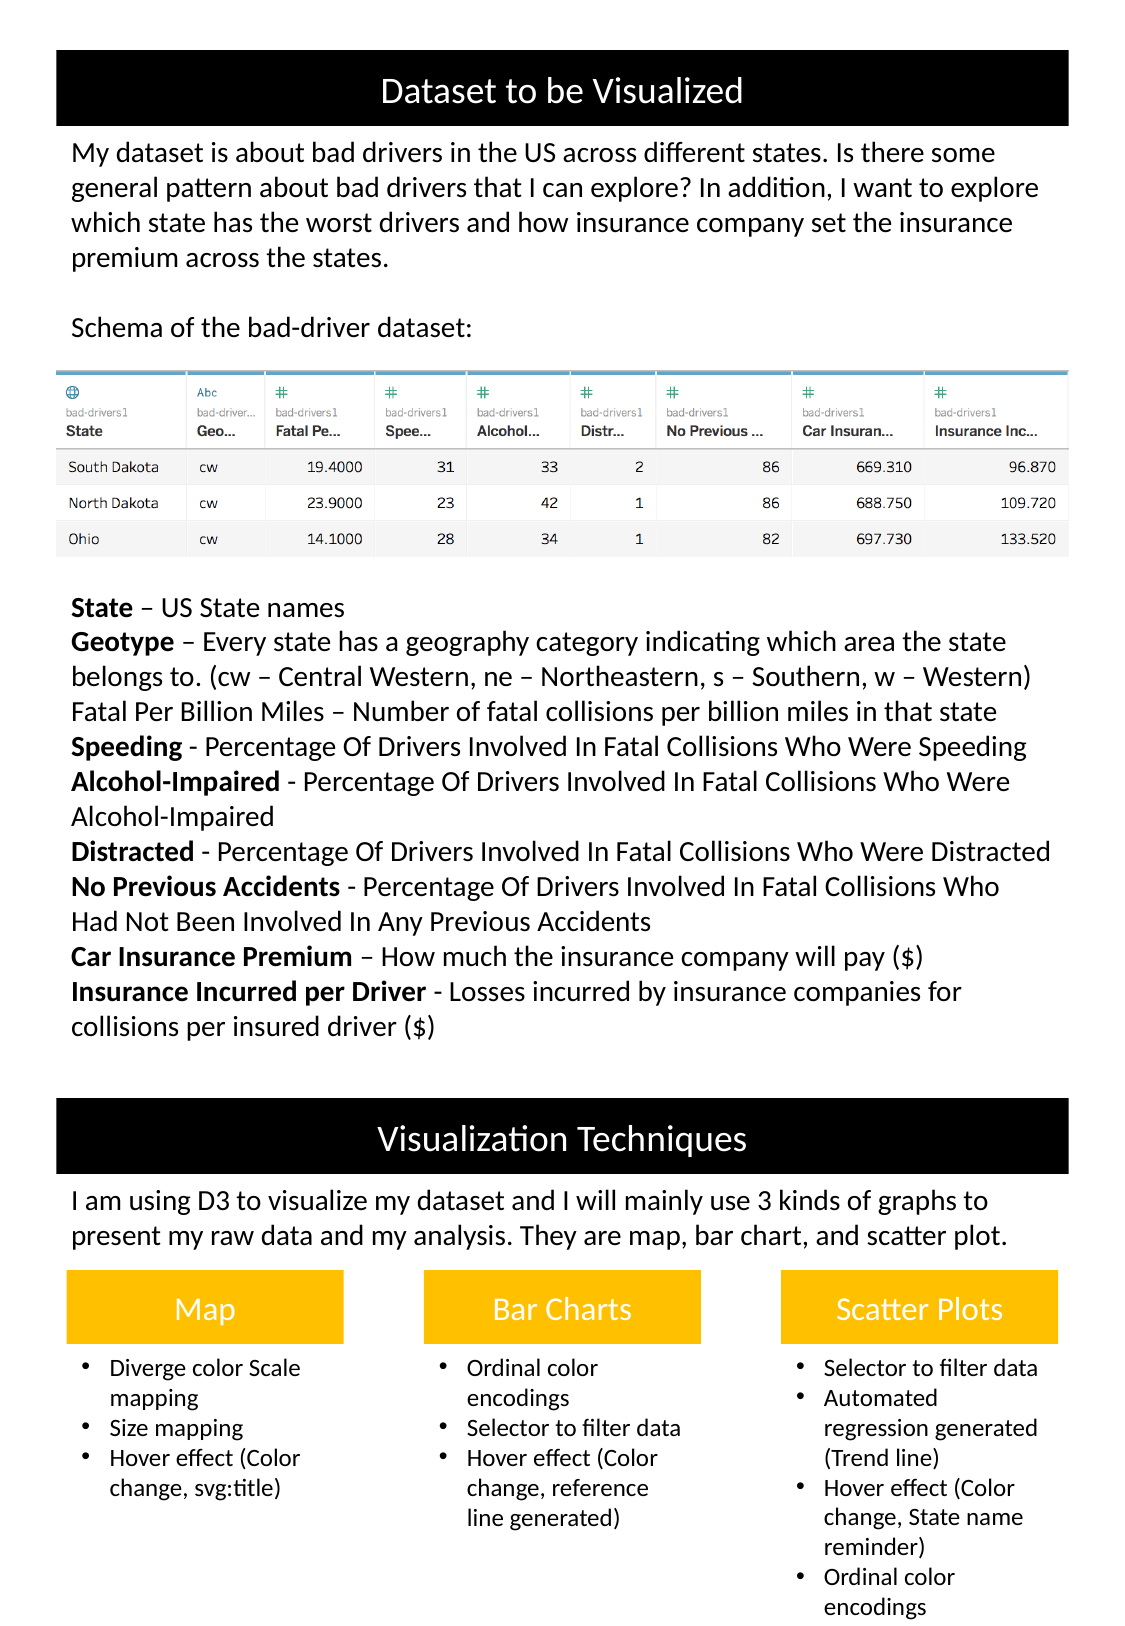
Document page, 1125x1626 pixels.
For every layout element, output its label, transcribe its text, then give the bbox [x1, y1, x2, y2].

text_box My dataset is about bad drivers in the US across different states. Is there some general pattern about bad drivers that I can explore? In addition, I want to explore which state has the worst drivers and how insurance company set the insurance premium across the states. Schema of the bad-driver dataset: State – US State names Geotype – Every state has a geography category indicating which area the state belongs to. (cw – Central Western, ne – Northeastern, s – Southern, w – Western) Fatal Per Billion Miles – Number of fatal collisions per billion miles in that state Speeding - Percentage Of Drivers Involved In Fatal Collisions Who Were Speeding Alcohol-Impaired - Percentage Of Drivers Involved In Fatal Collisions Who Were Alcohol-Impaired Distracted - Percentage Of Drivers Involved In Fatal Collisions Who Were Distracted No Previous Accidents - Percentage Of Drivers Involved In Fatal Collisions Who Had Not Been Involved In Any Previous Accidents Car Insurance Premium – How much the insurance company will pay ($) Insurance Incurred per Driver - Losses incurred by insurance companies for collisions per insured driver ($) [56, 125, 1069, 370]
text_box Diverge color Scale mapping Size mapping Hover effect (Color change, svg:title) [66, 1343, 344, 1539]
text_box Selector to filter data Automated regression generated (Trend line) Hover effect (Color change, State name reminder) Ordinal color encodings [781, 1343, 1059, 1625]
text_box Bar Charts [423, 1269, 702, 1345]
text_box My dataset is about bad drivers in the US across different states. Is there some general pattern about bad drivers that I can explore? In addition, I want to explore which state has the worst drivers and how insurance company set the insurance premium across the states. Schema of the bad-driver dataset: State – US State names Geotype – Every state has a geography category indicating which area the state belongs to. (cw – Central Western, ne – Northeastern, s – Southern, w – Western) Fatal Per Billion Miles – Number of fatal collisions per billion miles in that state Speeding - Percentage Of Drivers Involved In Fatal Collisions Who Were Speeding Alcohol-Impaired - Percentage Of Drivers Involved In Fatal Collisions Who Were Alcohol-Impaired Distracted - Percentage Of Drivers Involved In Fatal Collisions Who Were Distracted No Previous Accidents - Percentage Of Drivers Involved In Fatal Collisions Who Had Not Been Involved In Any Previous Accidents Car Insurance Premium – How much the insurance company will pay ($) Insurance Incurred per Driver - Losses incurred by insurance companies for collisions per insured driver ($) [56, 557, 1069, 1050]
text_box Dataset to be Visualized [55, 49, 1070, 127]
text_box Scatter Plots [780, 1269, 1059, 1345]
text_box Ordinal color encodings Selector to filter data Hover effect (Color change, reference line generated) [423, 1343, 701, 1569]
picture [56, 370, 1069, 557]
text_box I am using D3 to visualize my dataset and I will mainly use 3 kinds of graphs to present my raw data and my analysis. They are map, bar chart, and scatter plot. [56, 1173, 1069, 1259]
text_box Visualization Techniques [55, 1097, 1070, 1175]
text_box Map [66, 1269, 345, 1345]
